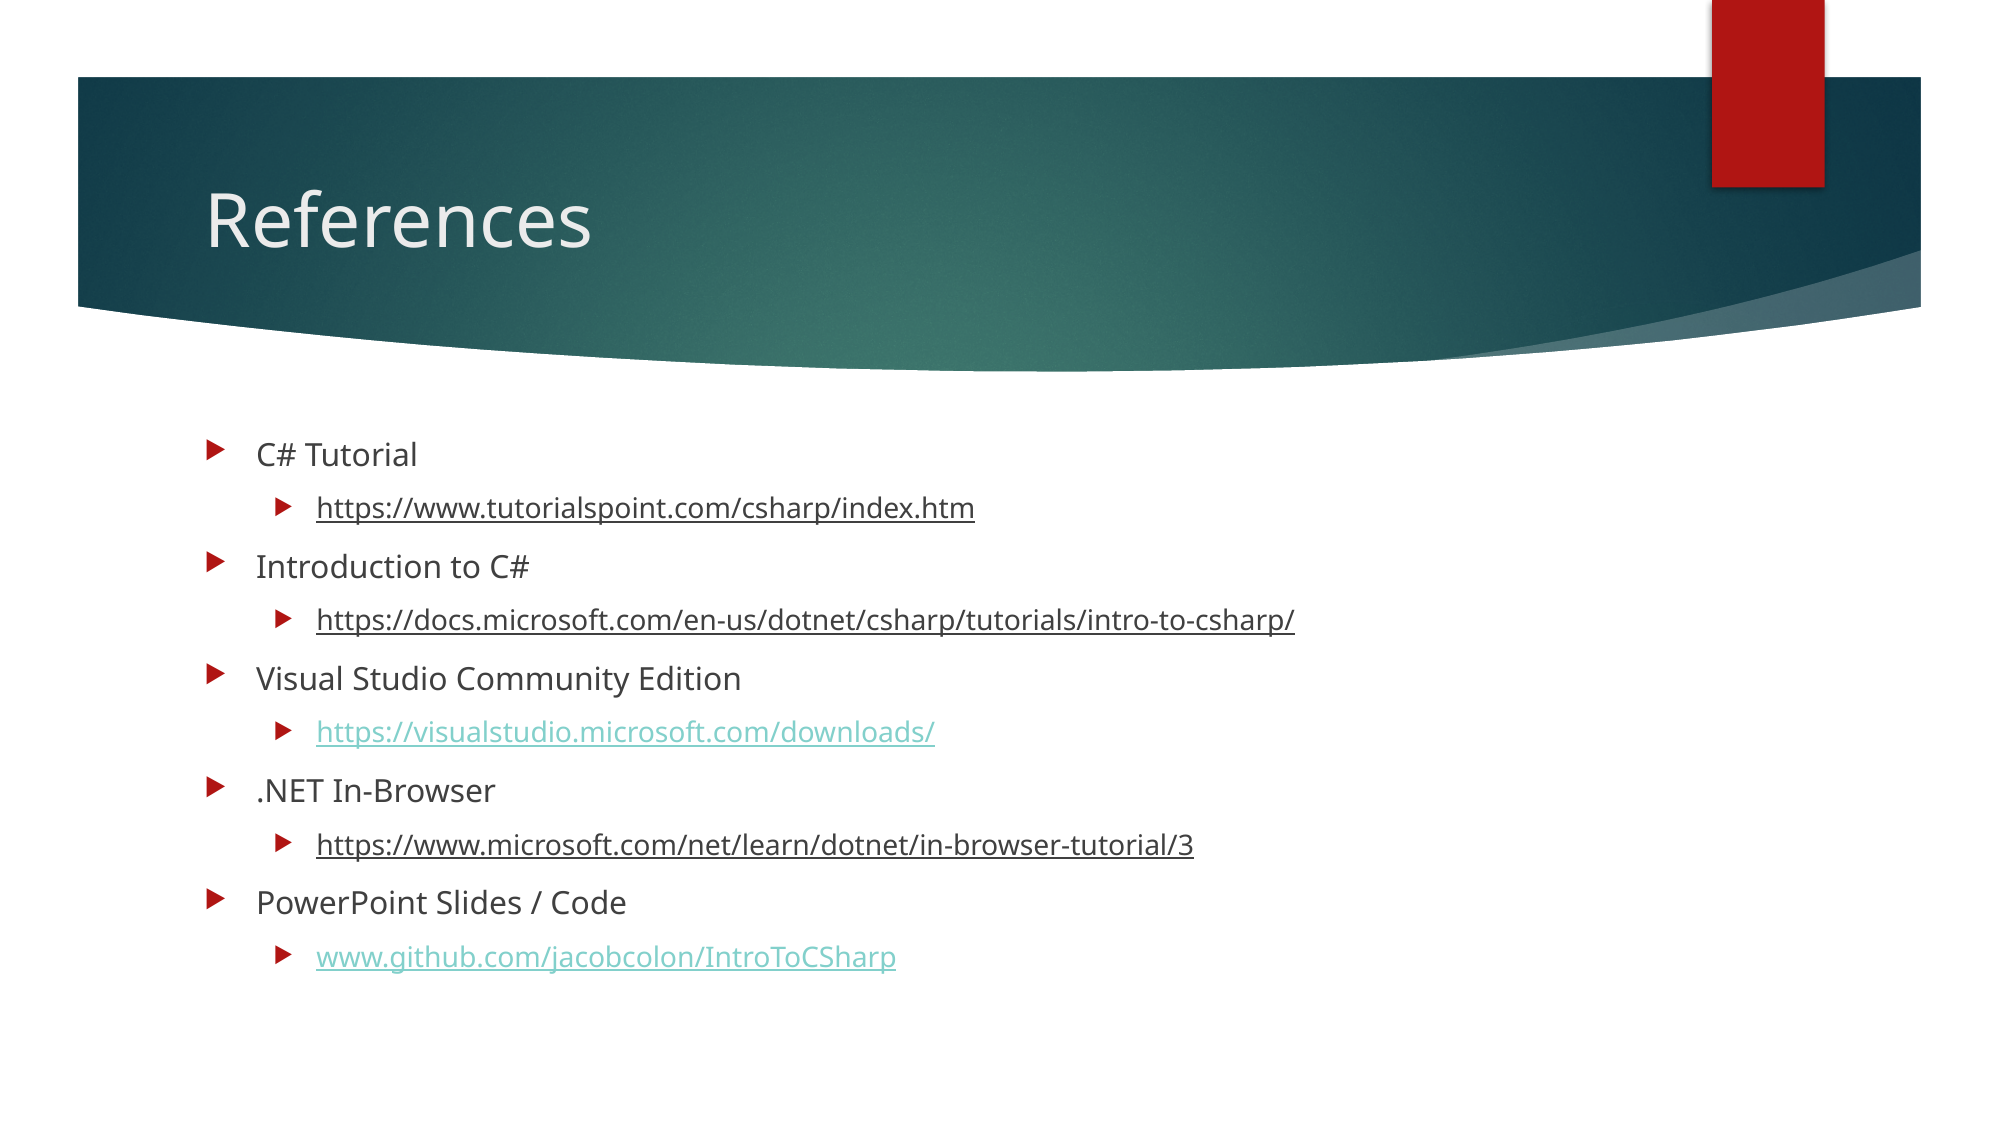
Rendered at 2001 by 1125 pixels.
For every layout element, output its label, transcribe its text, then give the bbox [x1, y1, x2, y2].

list C# Tutorial https://www.tutorialspoint.com/csharp/index.htm Introduction to C# https://docs.microsoft.com/en-us/dotnet/csharp/tutorials/intro-to-csharp/ Visual Studio Community Edition https://visualstudio.microsoft.com/downloads/ .NET In-Browser https://www.microsoft.com/net/learn/dotnet/in-browser-tutorial/3 PowerPoint Slides / Code www.github.com/jacobcolon/IntroToCSharp [189, 427, 1638, 988]
title References [189, 159, 1638, 276]
